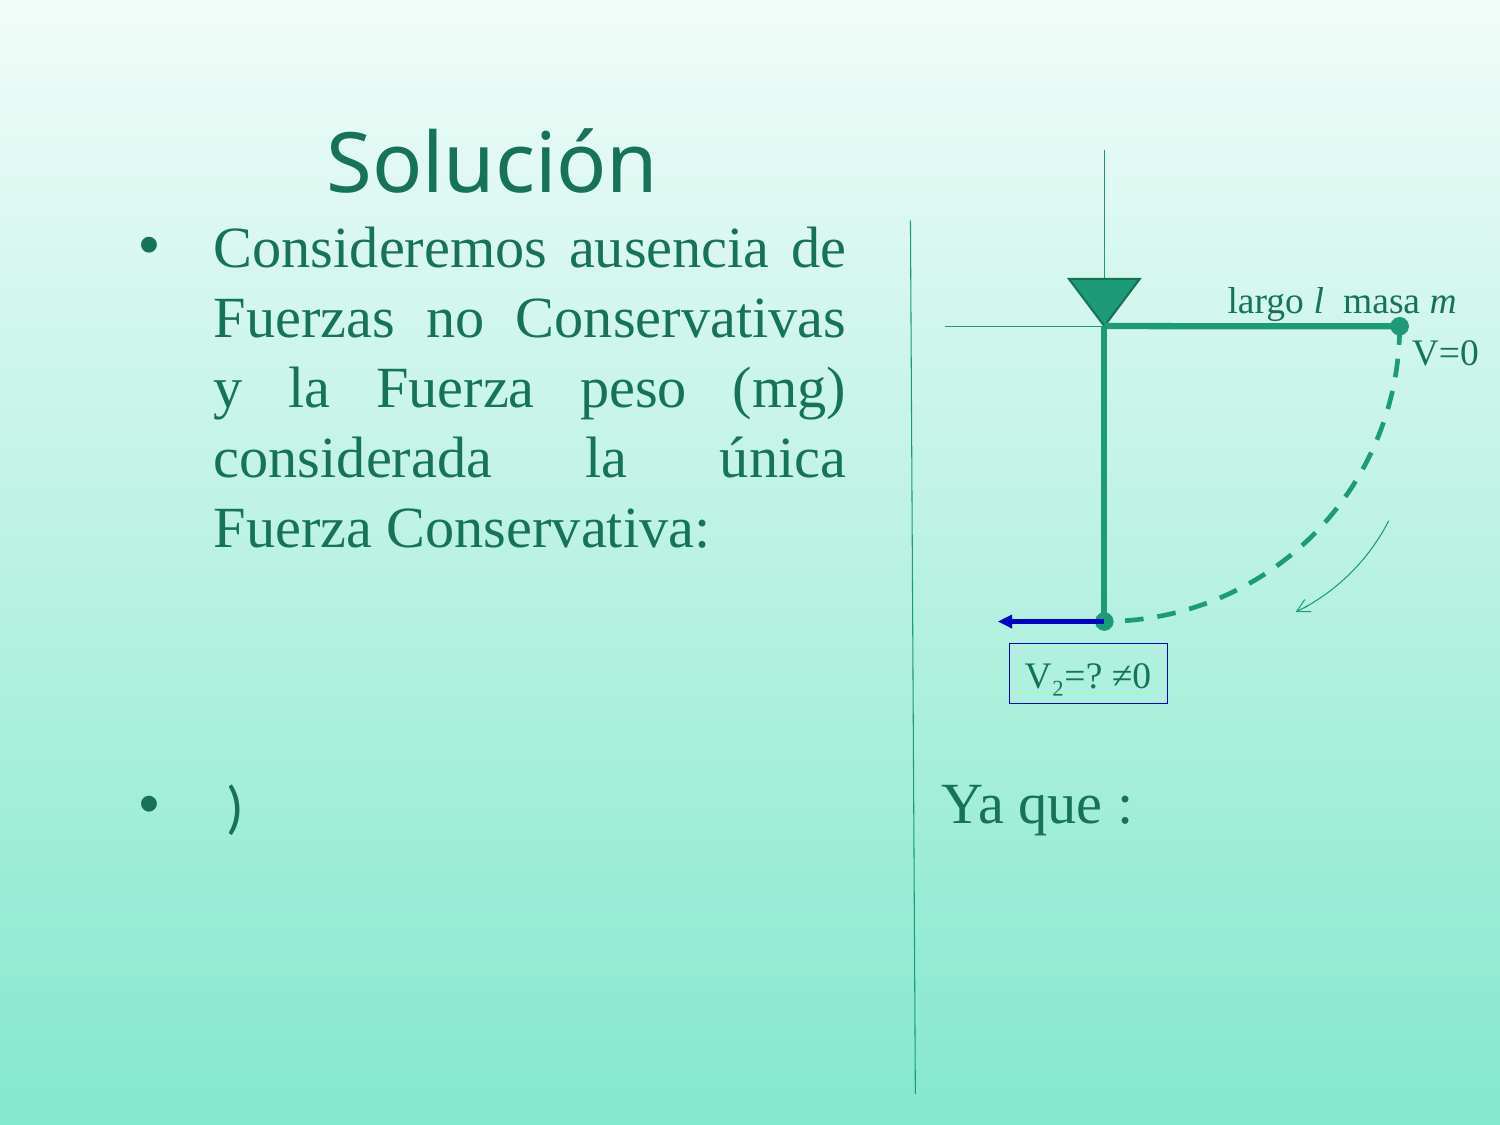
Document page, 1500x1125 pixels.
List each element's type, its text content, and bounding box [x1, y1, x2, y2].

text_box [1066, 277, 1142, 326]
text_box largo l masa m [1212, 268, 1472, 326]
text_box [1107, 330, 1397, 498]
text_box [1204, 426, 1390, 613]
text_box V=0 [1397, 320, 1495, 381]
text_box V₂=? ≠0 [1009, 643, 1168, 704]
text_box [910, 220, 916, 1095]
text_box [1107, 474, 1274, 622]
